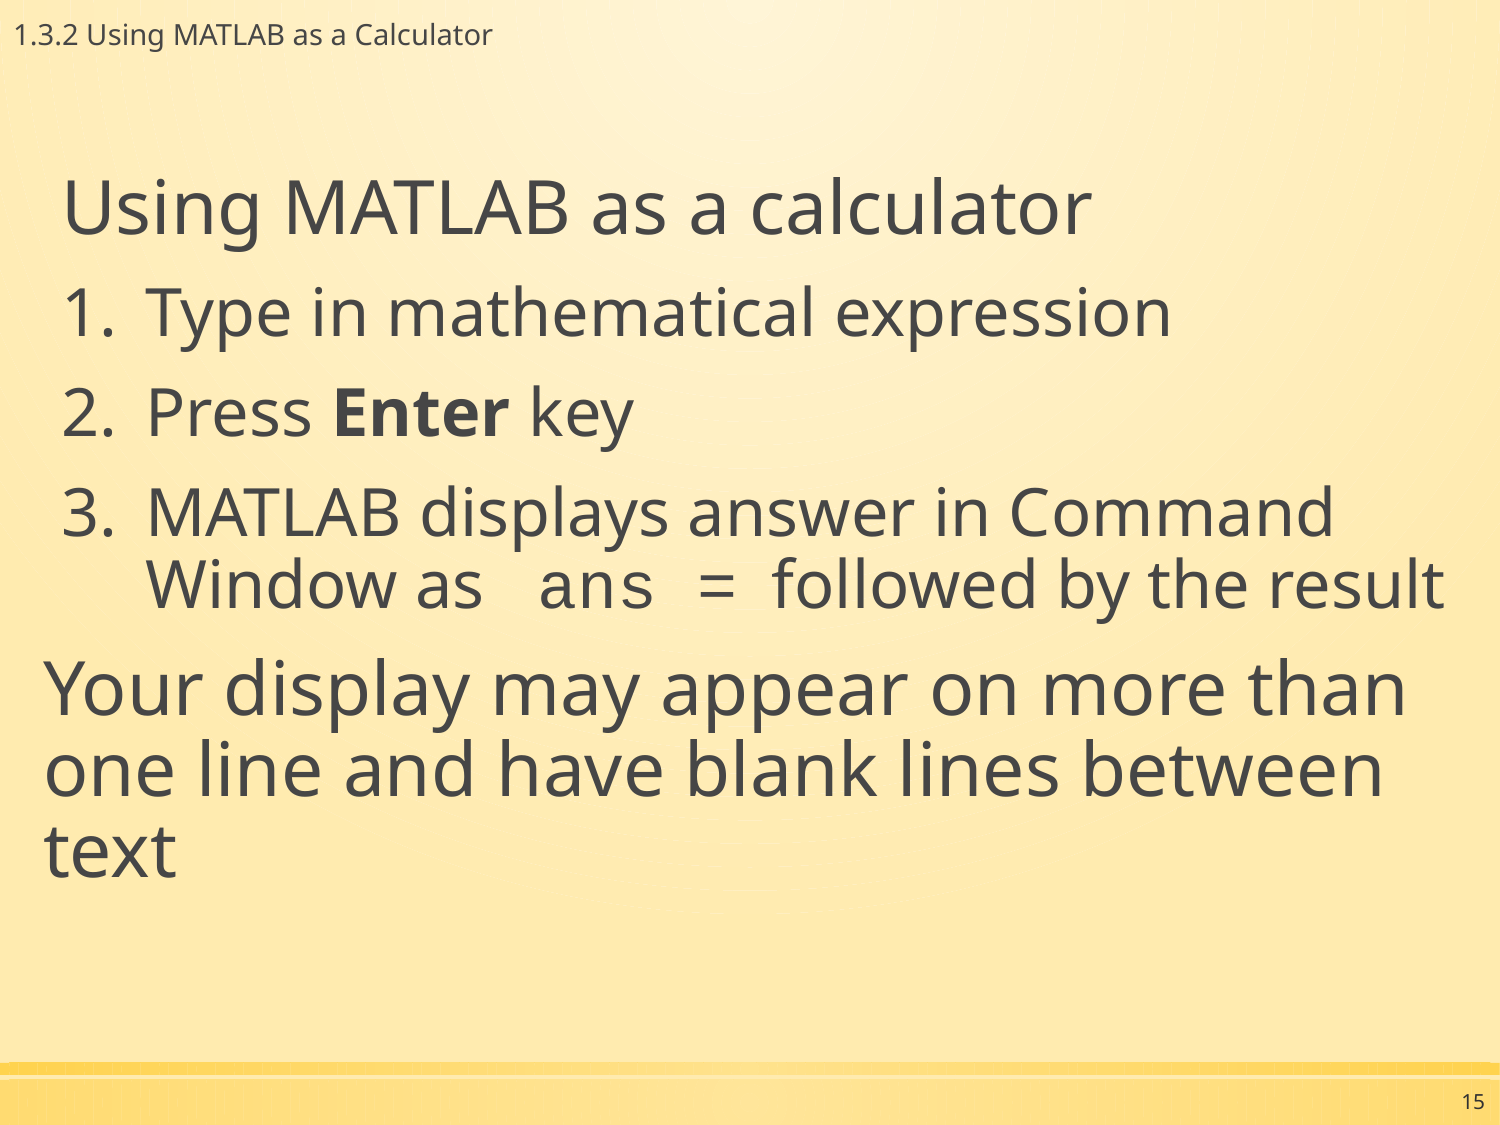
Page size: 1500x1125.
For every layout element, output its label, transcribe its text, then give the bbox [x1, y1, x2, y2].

list 1.3.2 Using MATLAB as a Calculator [12, 12, 524, 63]
list Using MATLAB as a calculator Type in mathematical expression Press Enter key MATLAB displays answer in Command Window as ans = followed by the result Your display may appear on more than one line and have blank lines between text [28, 162, 1472, 950]
slide_number 15 [1421, 1083, 1500, 1122]
